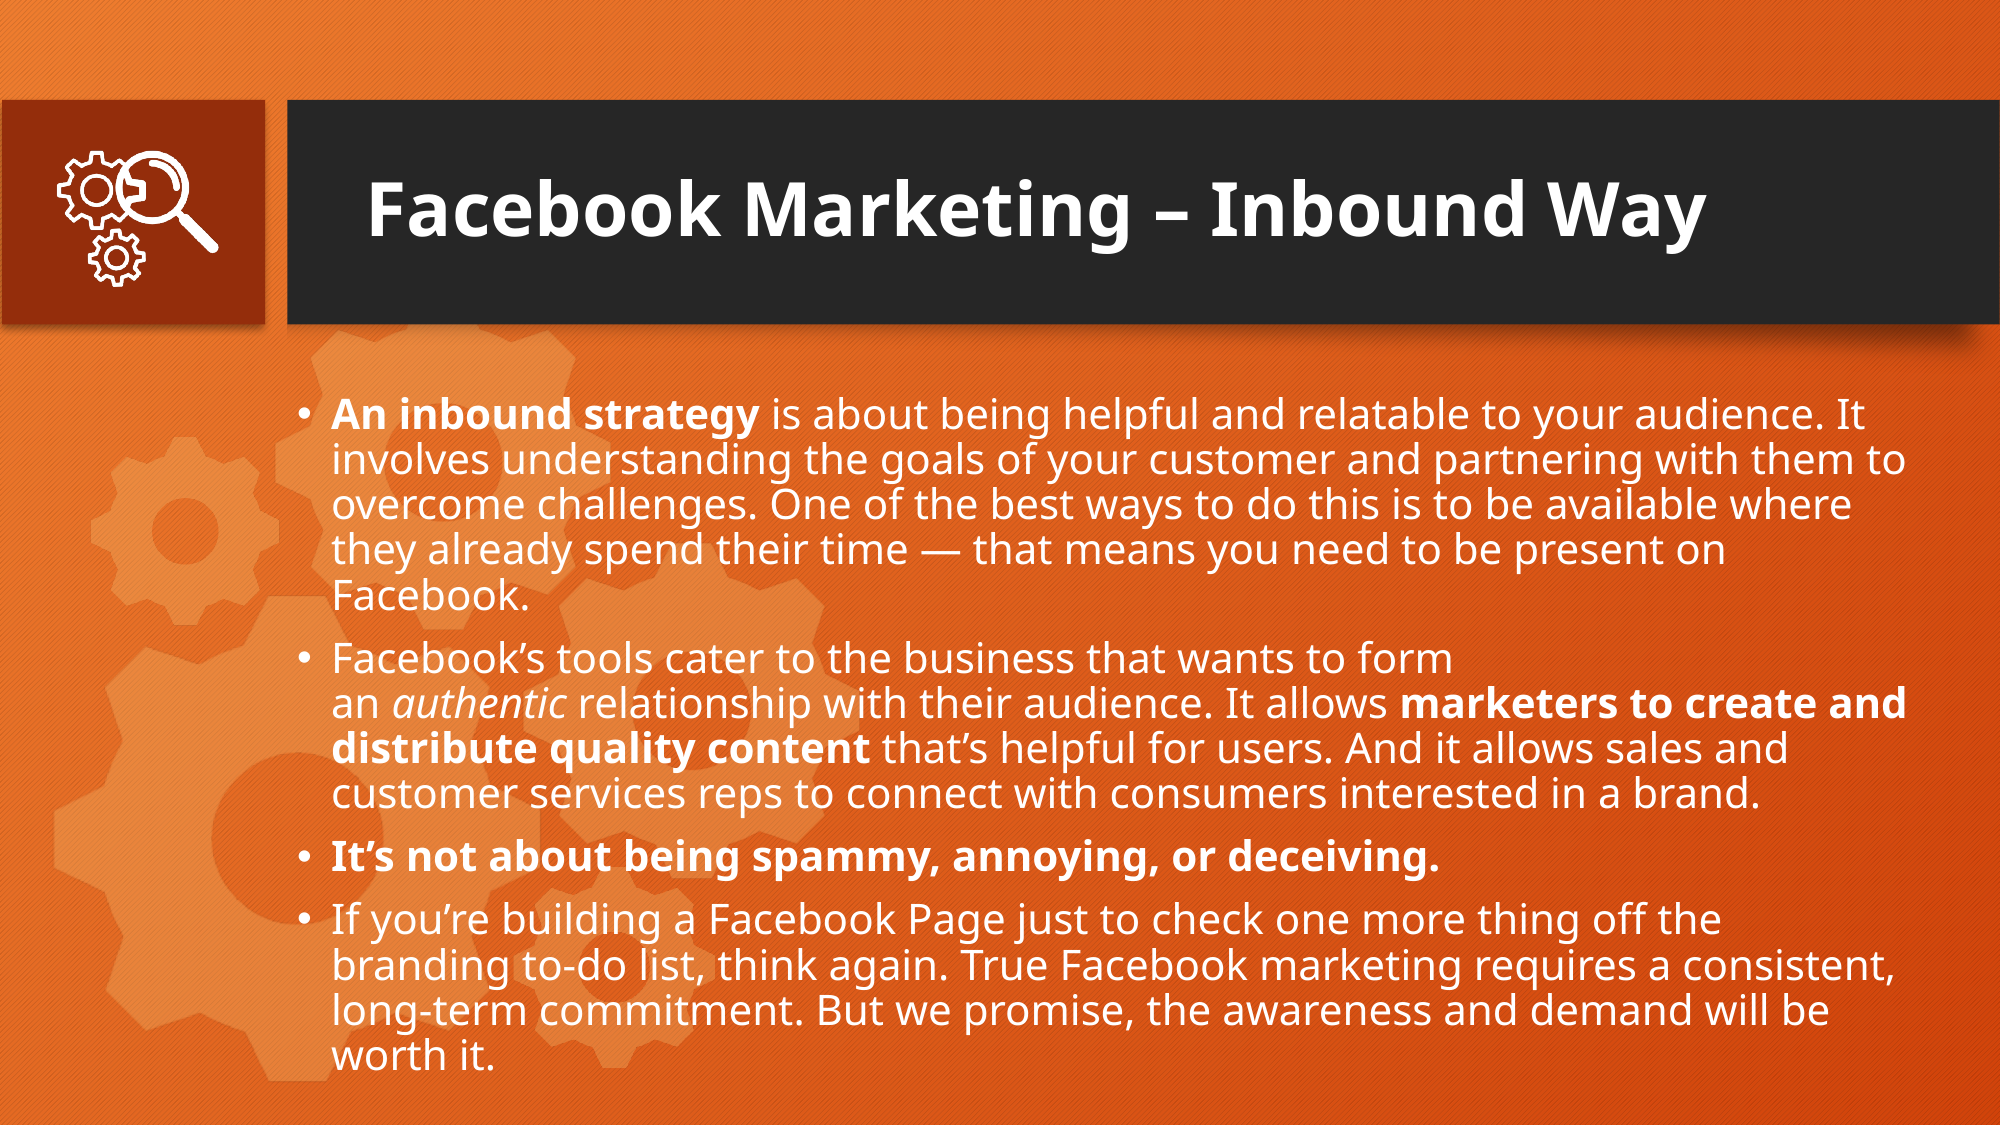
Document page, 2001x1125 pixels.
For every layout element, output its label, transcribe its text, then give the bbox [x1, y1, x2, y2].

list An inbound strategy is about being helpful and relatable to your audience. It involves understanding the goals of your customer and partnering with them to overcome challenges. One of the best ways to do this is to be available where they already spend their time — that means you need to be present on Facebook. Facebook’s tools cater to the business that wants to form an authentic relationship with their audience. It allows marketers to create and distribute quality content that’s helpful for users. And it allows sales and customer services reps to connect with consumers interested in a brand. It’s not about being spammy, annoying, or deceiving. If you’re building a Facebook Page just to check one more thing off the branding to-do list, think again. True Facebook marketing requires a consistent, long-term commitment. But we promise, the awareness and demand will be worth it. [282, 385, 1928, 1093]
title Facebook Marketing – Inbound Way [350, 123, 1928, 301]
picture [11, 100, 2000, 1109]
